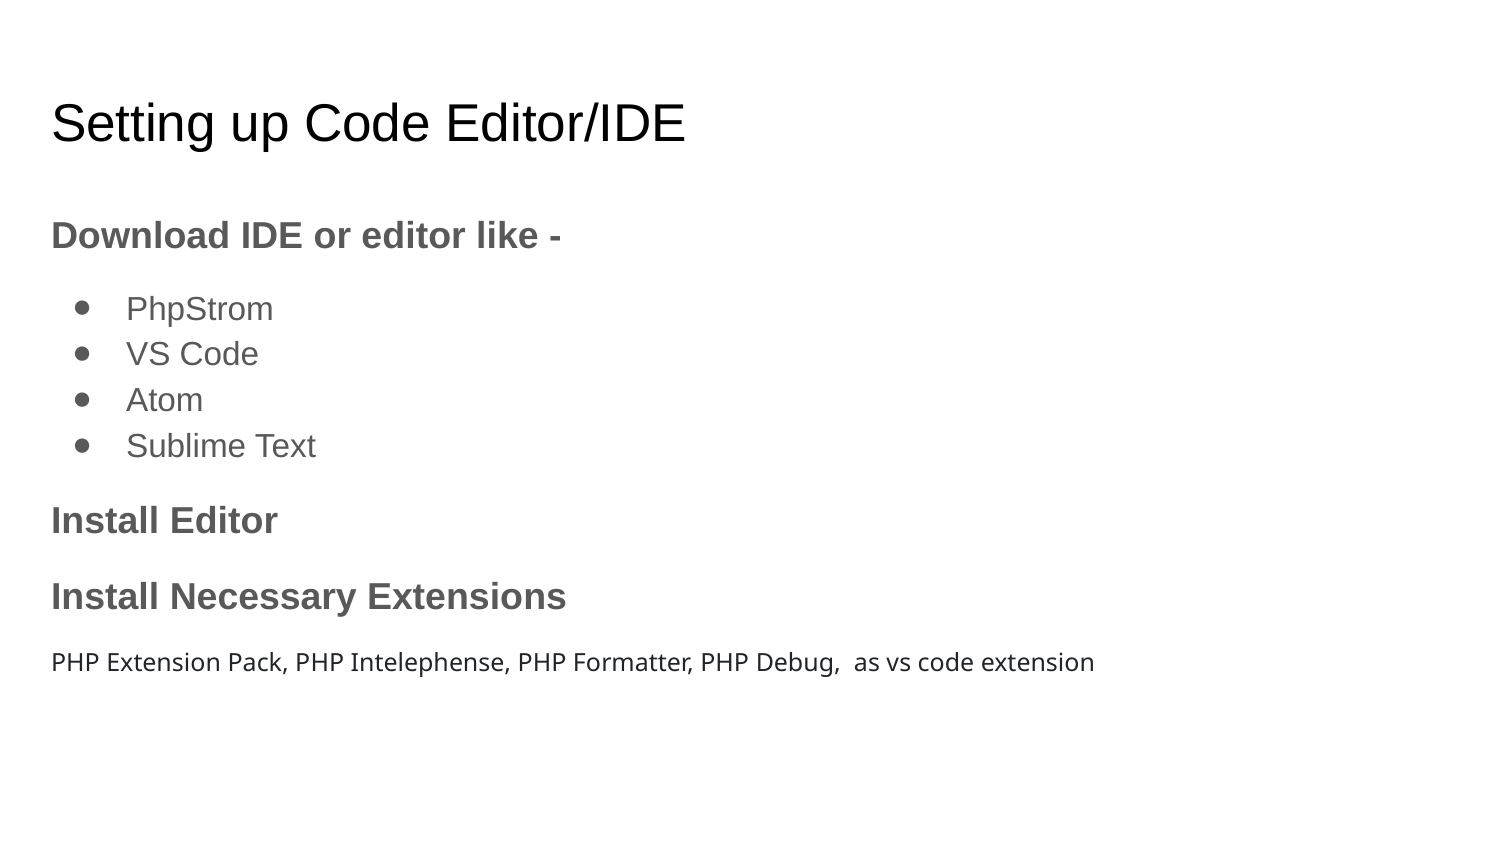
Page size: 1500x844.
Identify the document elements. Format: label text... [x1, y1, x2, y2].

title Setting up Code Editor/IDE [51, 72, 1449, 167]
list Download IDE or editor like - PhpStrom VS Code Atom Sublime Text Install Editor Install Necessary Extensions PHP Extension Pack, PHP Intelephense, PHP Formatter, PHP Debug, as vs code extension [51, 189, 1449, 750]
